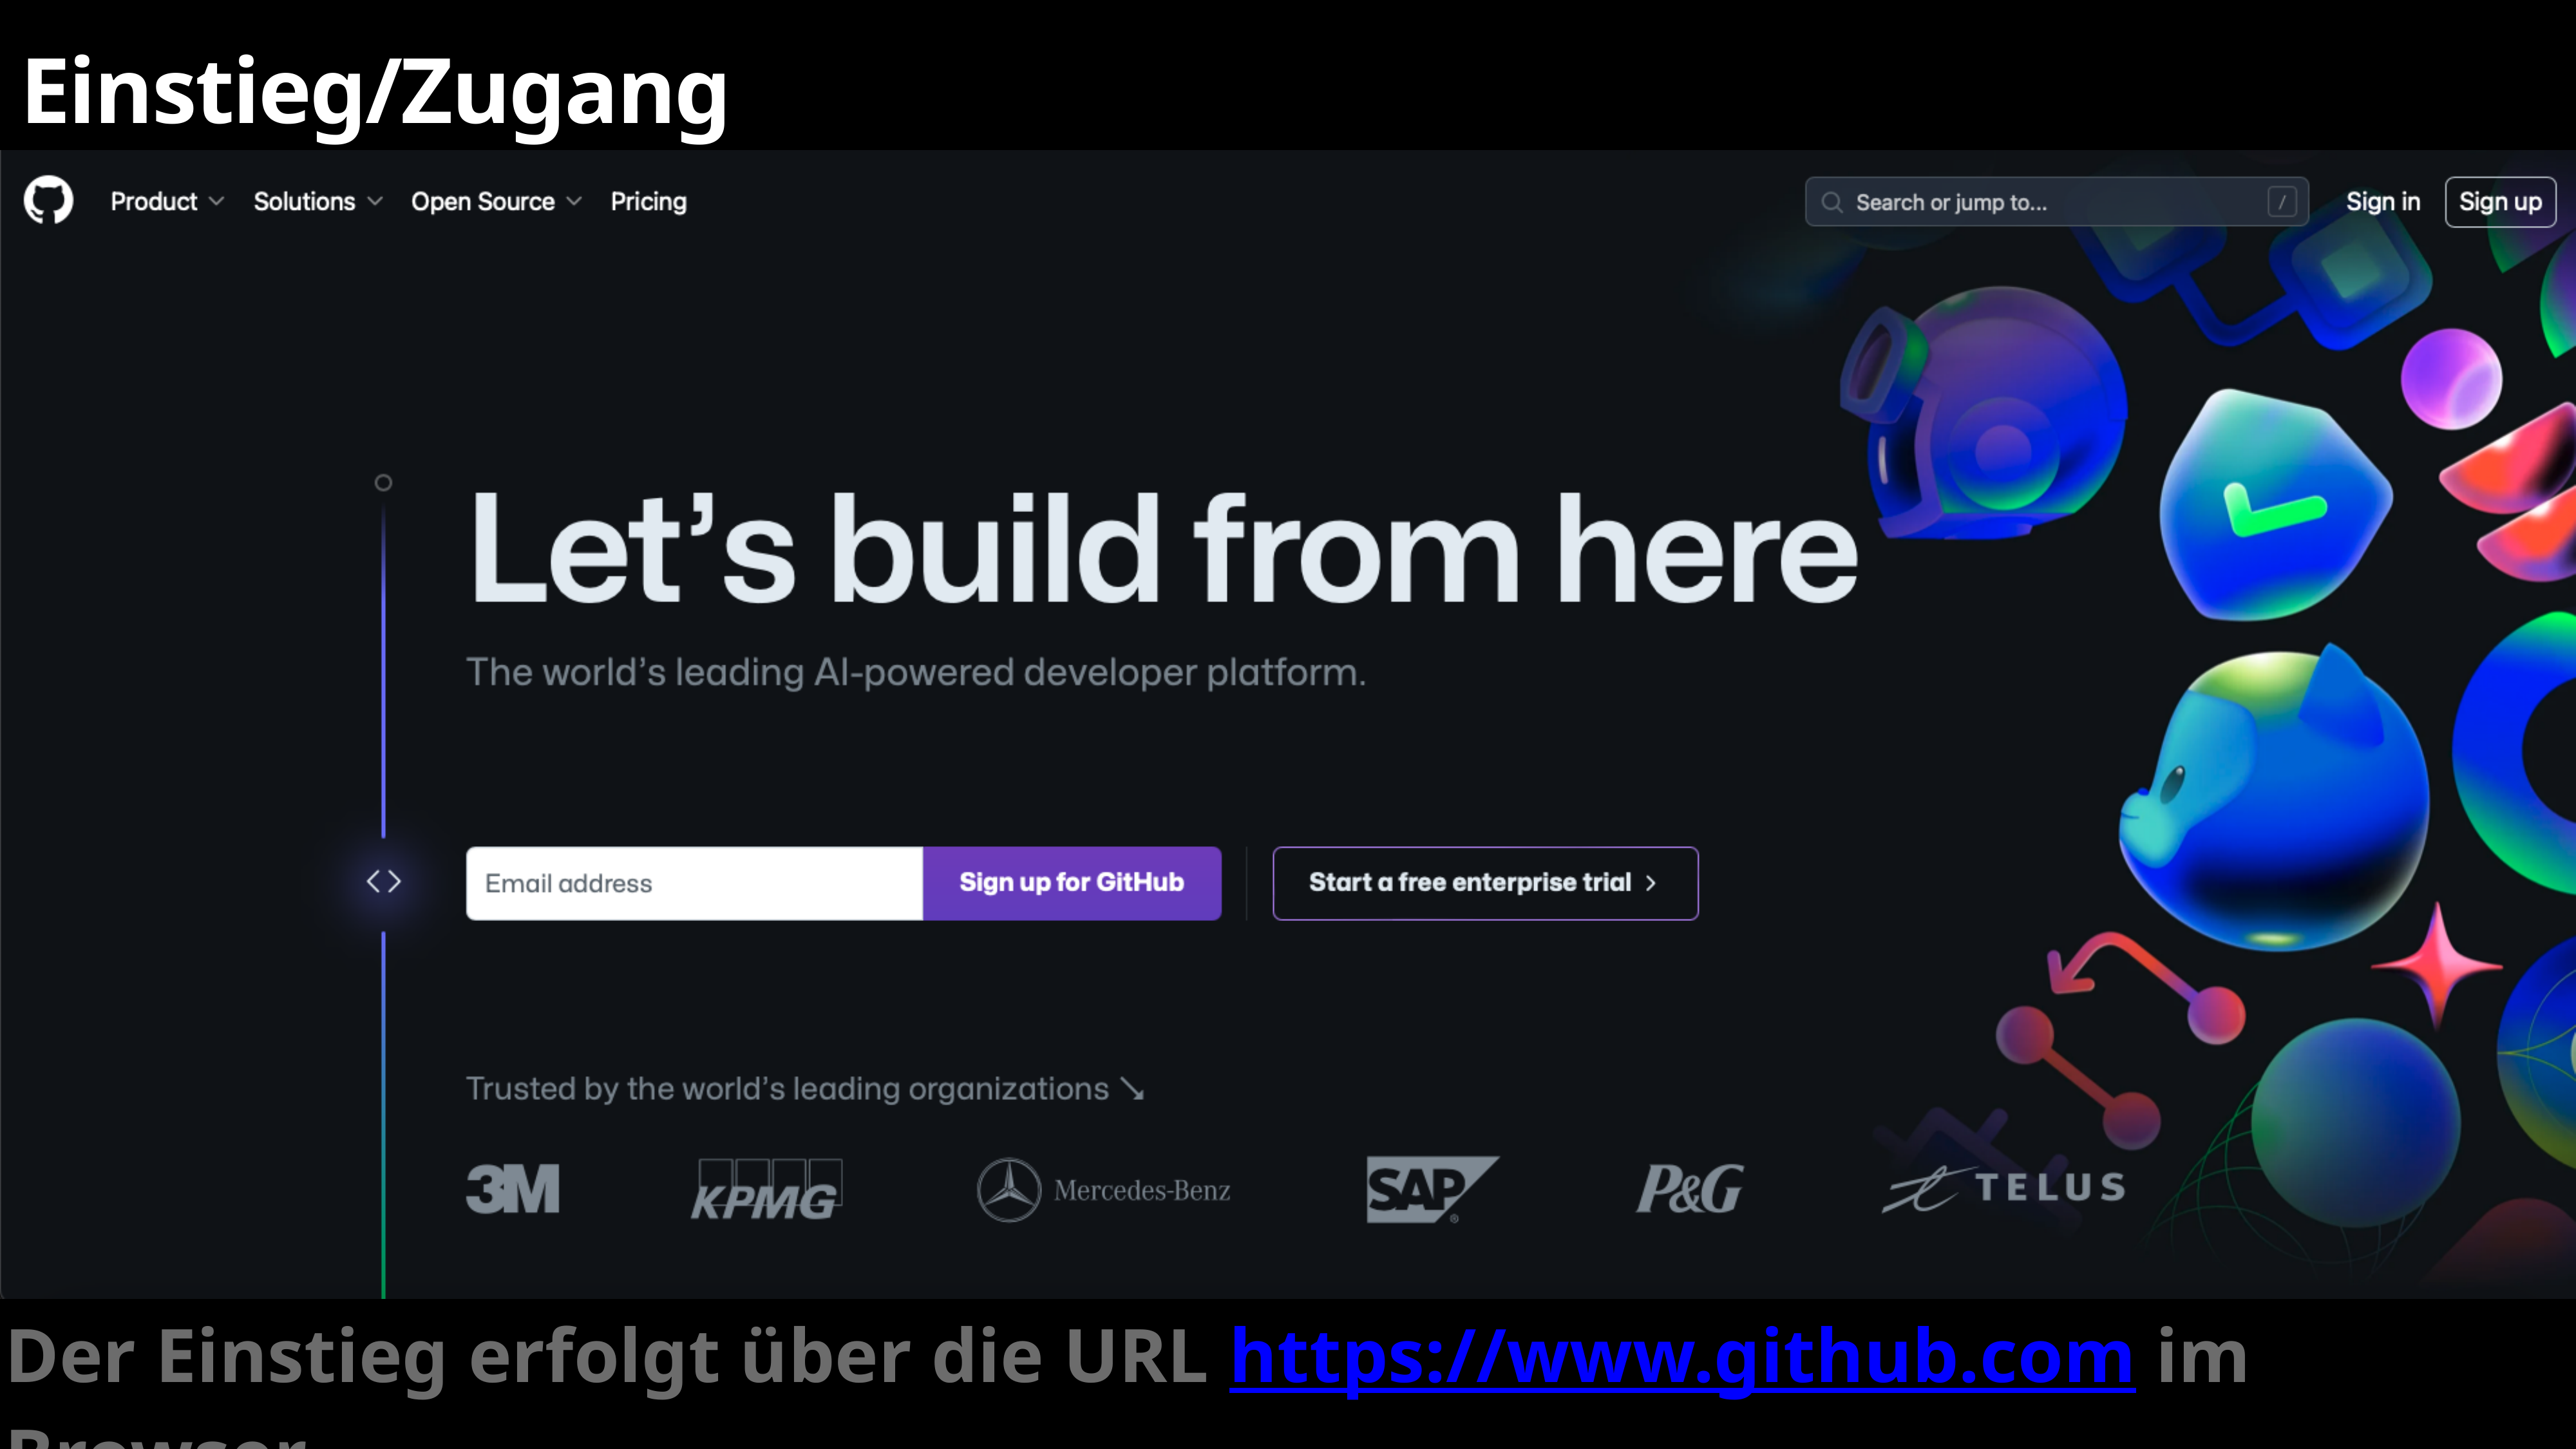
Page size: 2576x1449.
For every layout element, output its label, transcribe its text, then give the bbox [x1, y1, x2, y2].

list Der Einstieg erfolgt über die URL https://www.github.com im Browser. [0, 1302, 2576, 1425]
title Einstieg/Zugang [14, 24, 2336, 147]
picture [0, 150, 2576, 1299]
